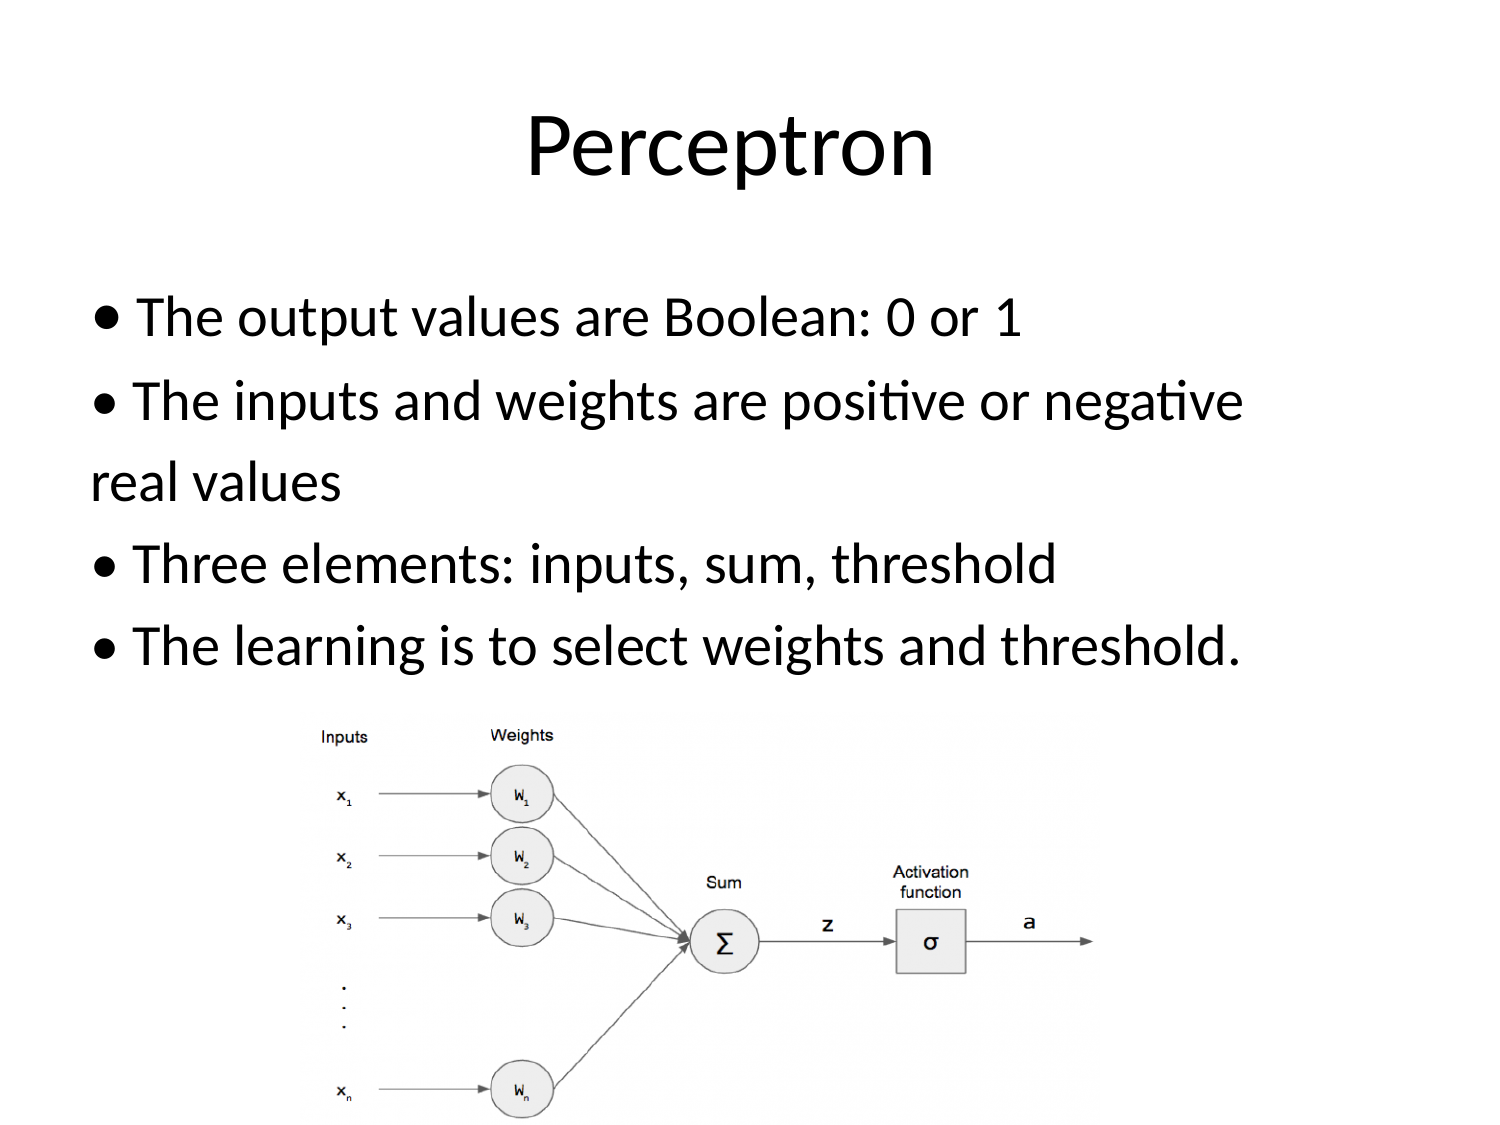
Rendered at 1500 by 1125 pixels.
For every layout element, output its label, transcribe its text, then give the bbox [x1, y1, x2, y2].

list • The output values are Boolean: 0 or 1 • The inputs and weights are positive or negative real values • Three elements: inputs, sum, threshold • The learning is to select weights and threshold. [75, 262, 1425, 1005]
title Perceptron [75, 45, 1425, 233]
picture [299, 712, 1101, 1125]
